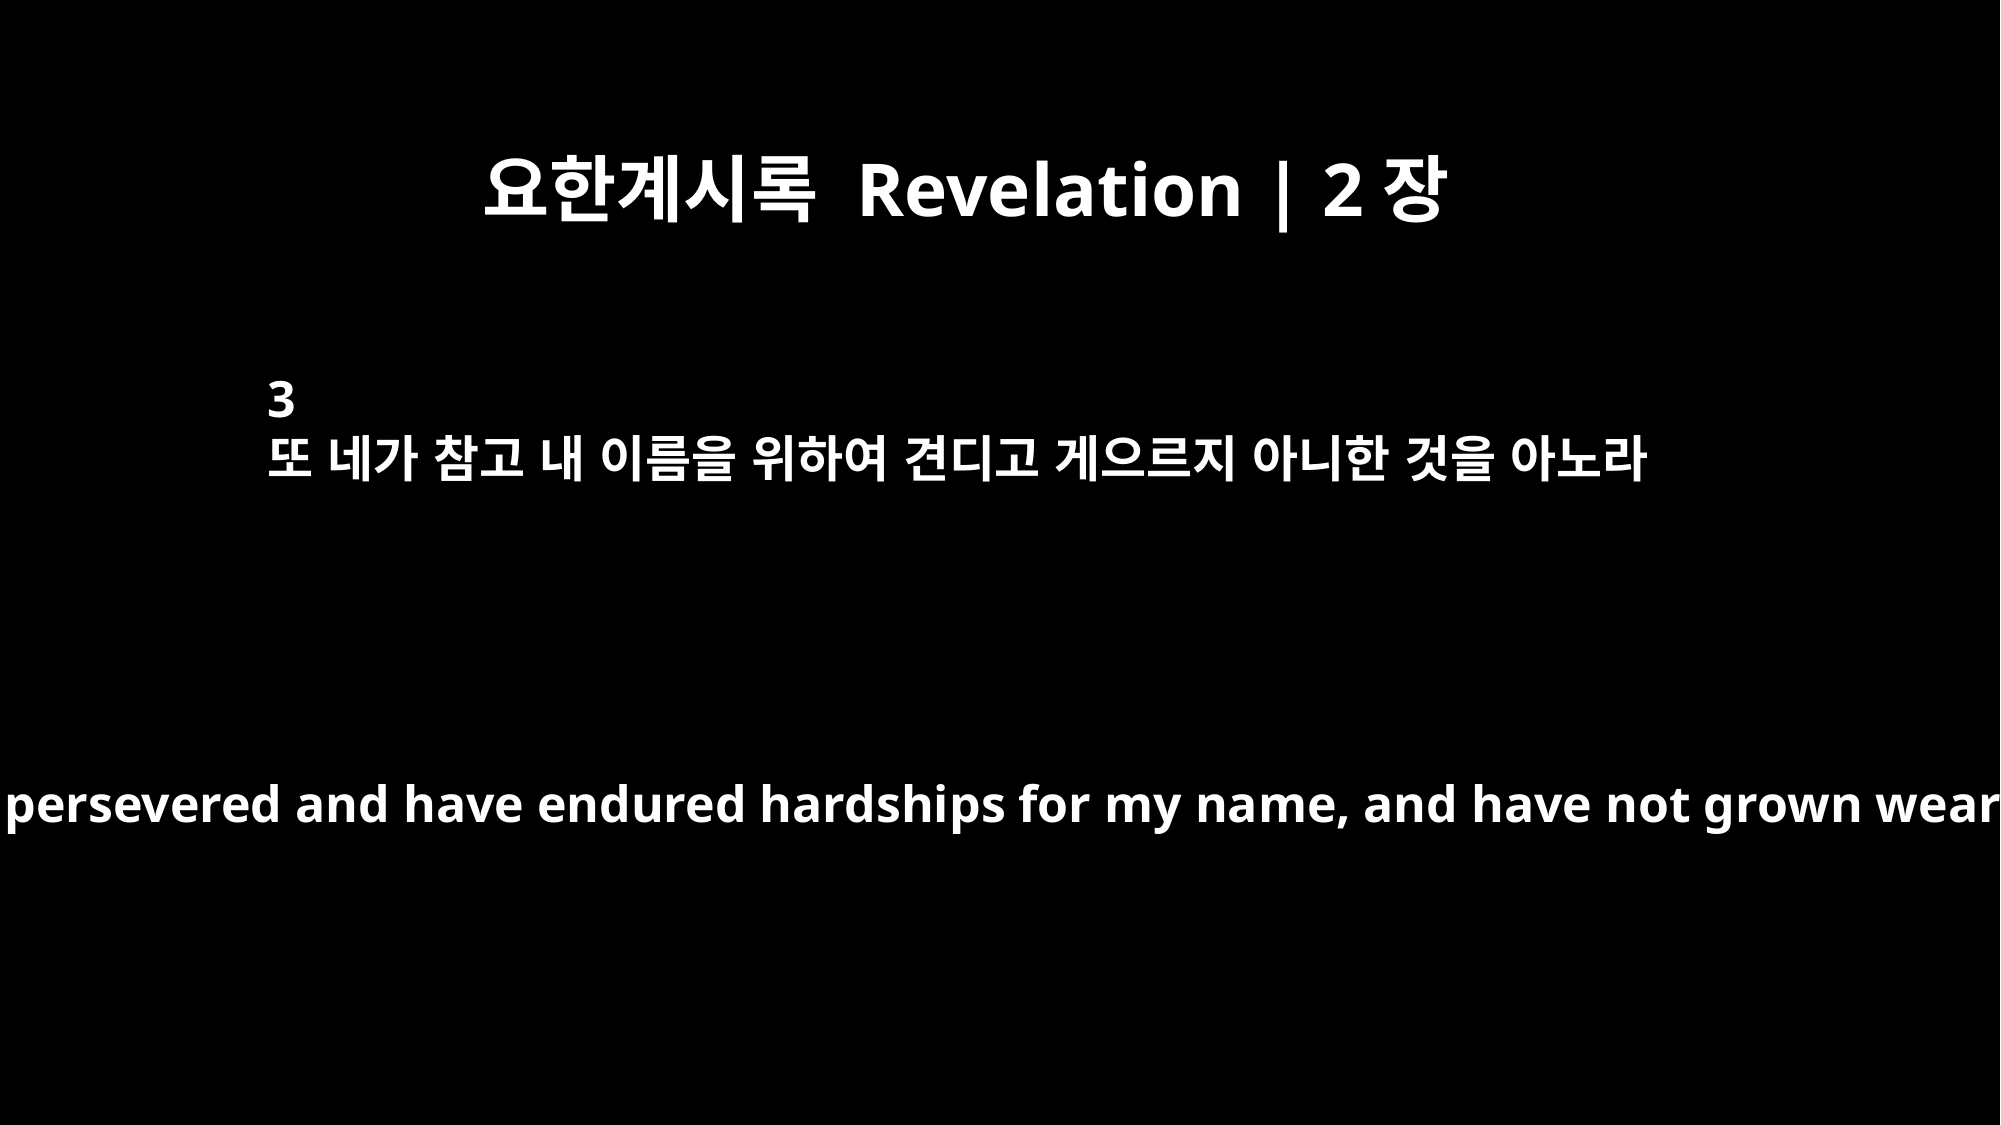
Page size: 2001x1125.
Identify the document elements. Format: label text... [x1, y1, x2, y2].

text_box 요한계시록 Revelation | 2장 [467, 136, 1465, 239]
text_box 3 또 네가 참고 내 이름을 위하여 견디고 게으르지 아니한 것을 아노라 [252, 359, 1665, 495]
text_box You have persevered and have endured hardships for my name, and have not grown weary. [0, 764, 2000, 840]
